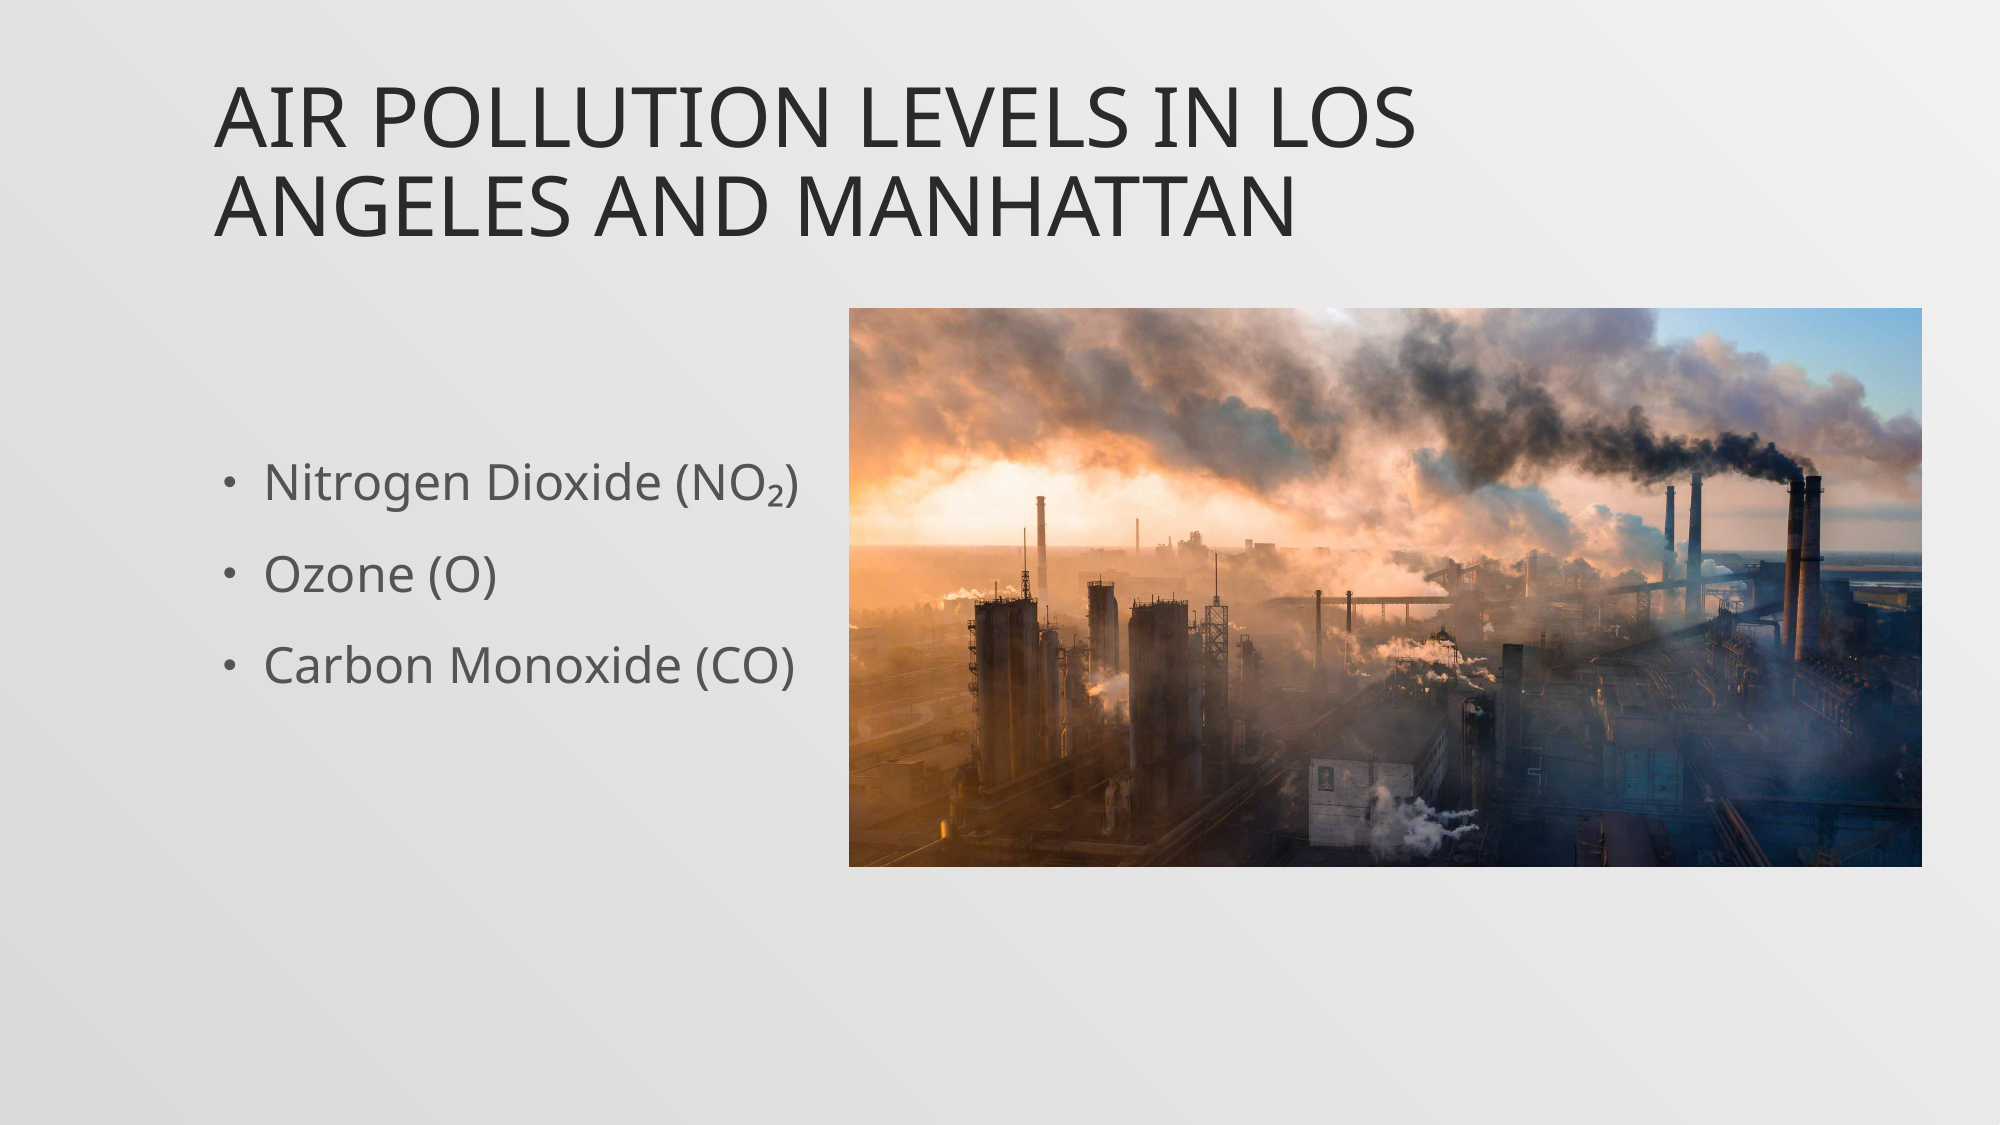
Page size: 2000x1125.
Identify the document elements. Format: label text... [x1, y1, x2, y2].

title Air pollution Levels in Los Angeles and Manhattan [199, 45, 1800, 263]
list Nitrogen Dioxide (NO₂) Ozone (O) Carbon Monoxide (CO) [199, 450, 825, 725]
picture [849, 308, 1922, 867]
